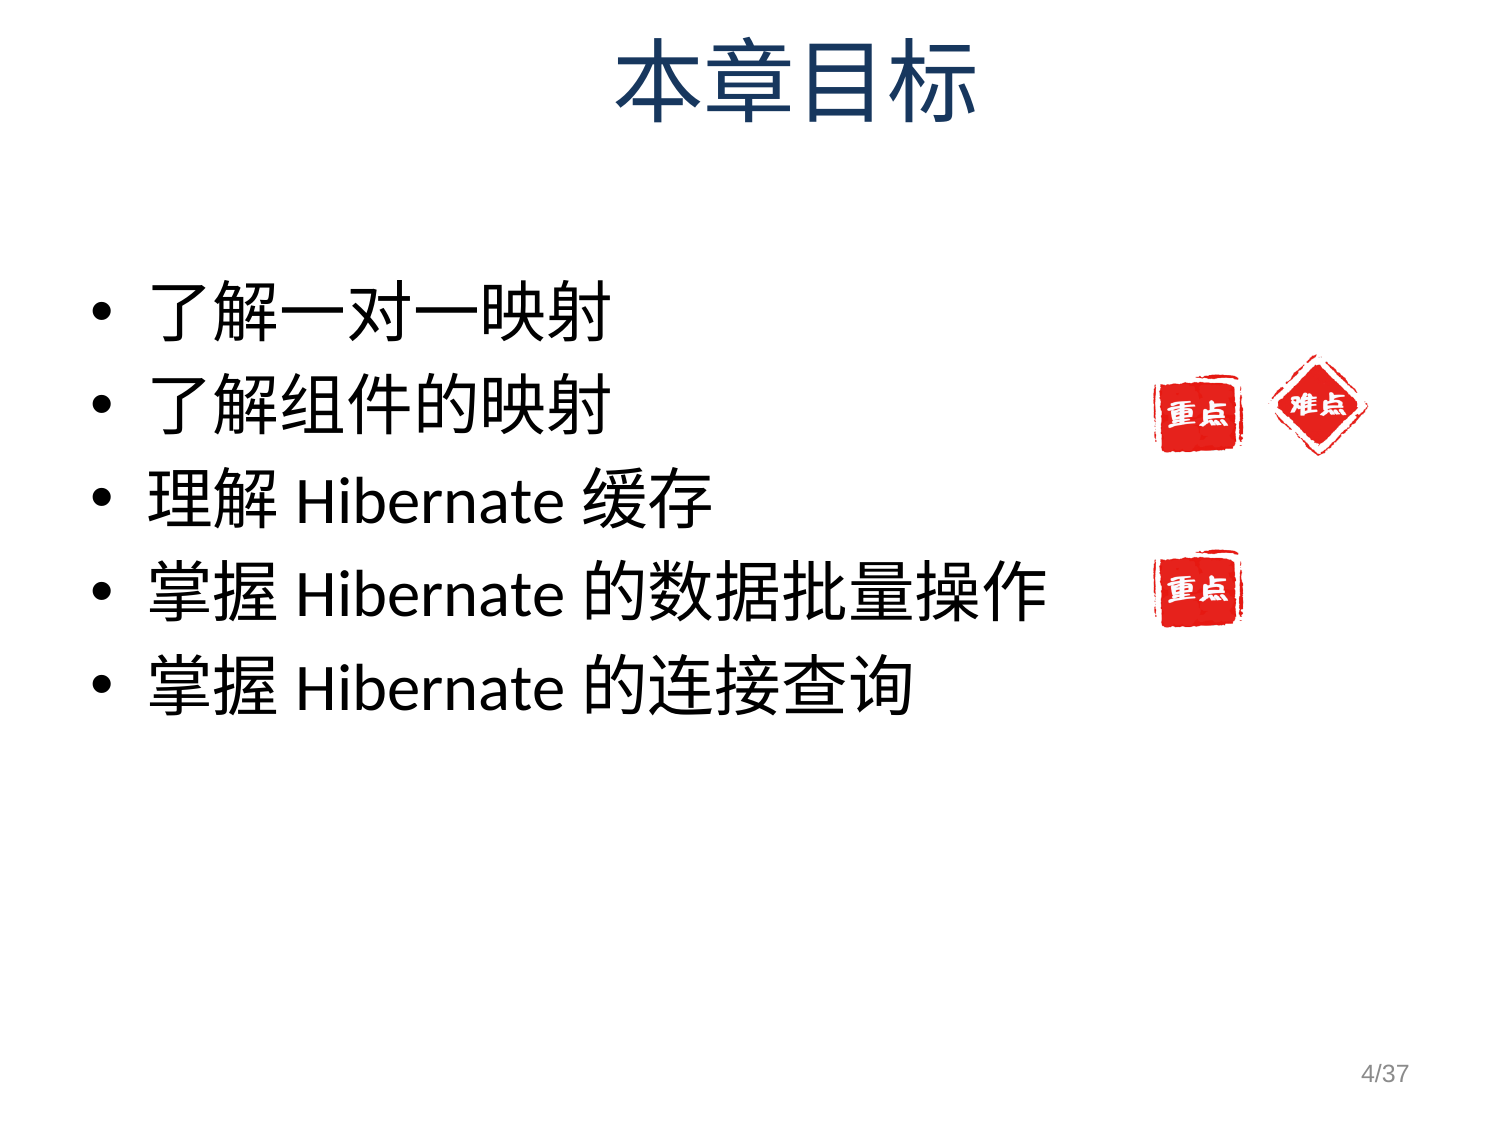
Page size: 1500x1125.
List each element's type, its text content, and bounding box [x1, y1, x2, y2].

picture [1265, 351, 1372, 459]
list 了解一对一映射 了解组件的映射 理解Hibernate缓存 掌握Hibernate的数据批量操作 掌握Hibernate的连接查询 [75, 262, 1425, 1005]
slide_number 4/37 [1074, 1042, 1425, 1103]
picture [1136, 351, 1255, 470]
title 本章目标 [120, 4, 1471, 153]
picture [1136, 526, 1255, 645]
